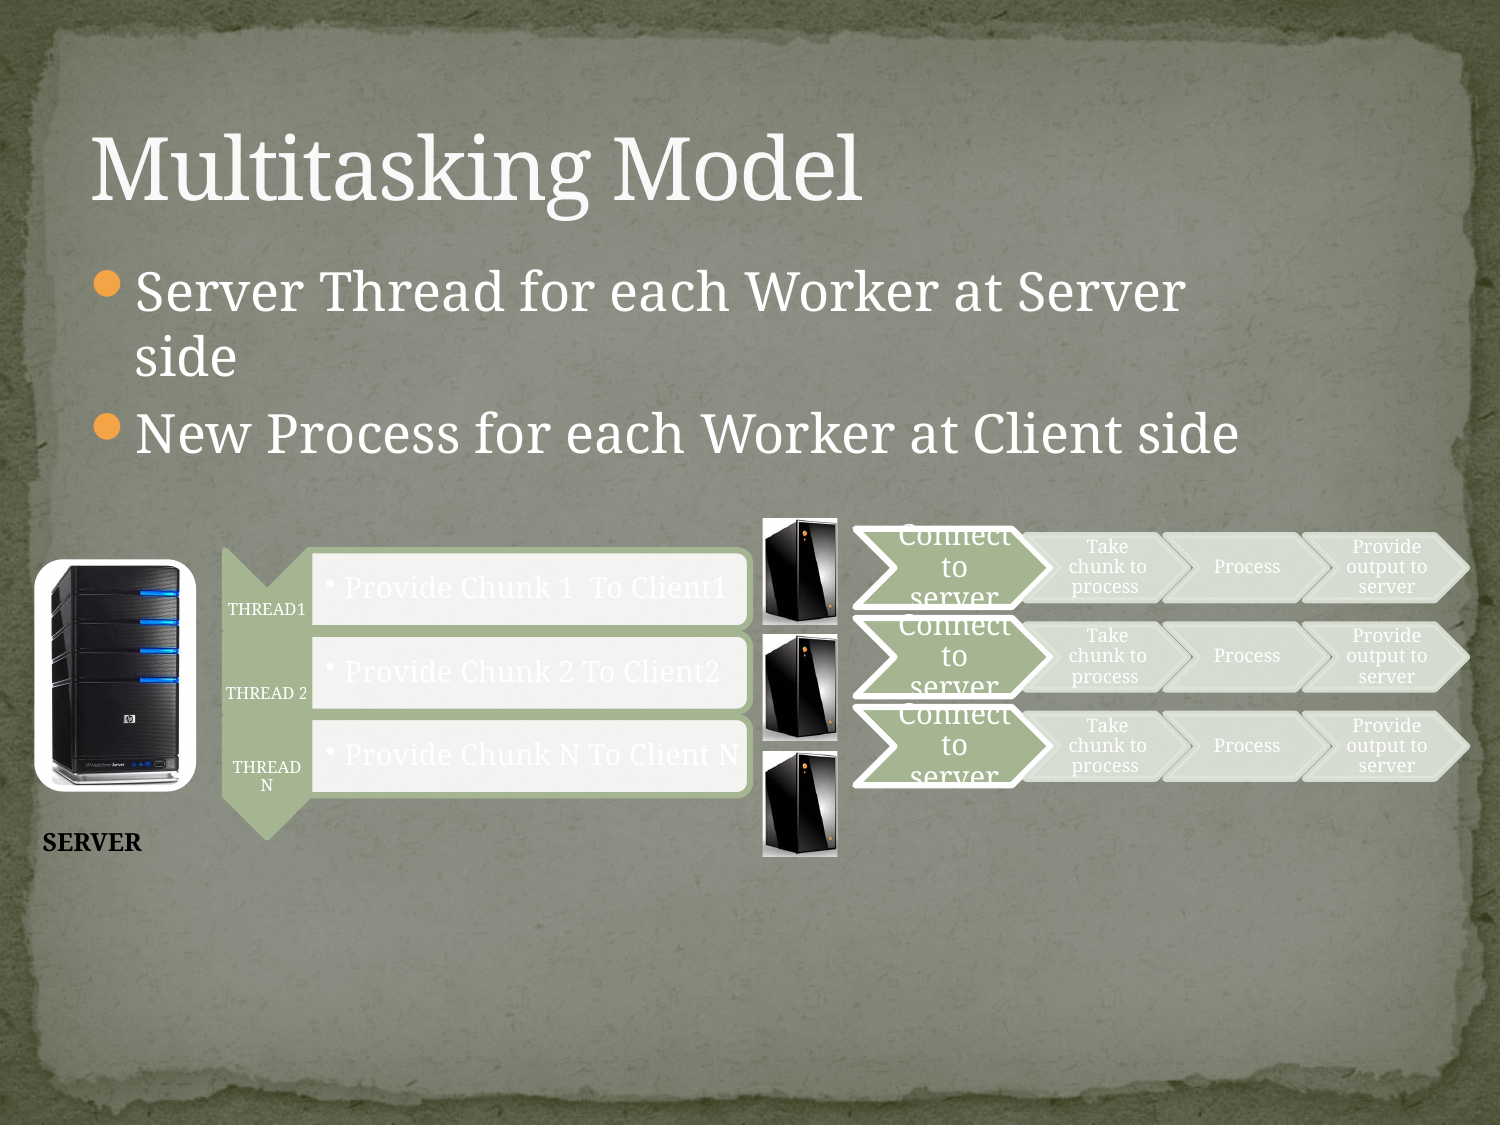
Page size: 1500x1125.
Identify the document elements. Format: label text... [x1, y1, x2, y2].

picture [762, 751, 838, 857]
picture [762, 518, 838, 625]
picture [762, 634, 838, 741]
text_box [40, 565, 260, 873]
list Server Thread for each Worker at Server side New Process for each Worker at Client side [75, 249, 1288, 513]
title Multitasking Model [74, 24, 1425, 225]
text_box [226, 551, 750, 837]
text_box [856, 458, 1467, 857]
